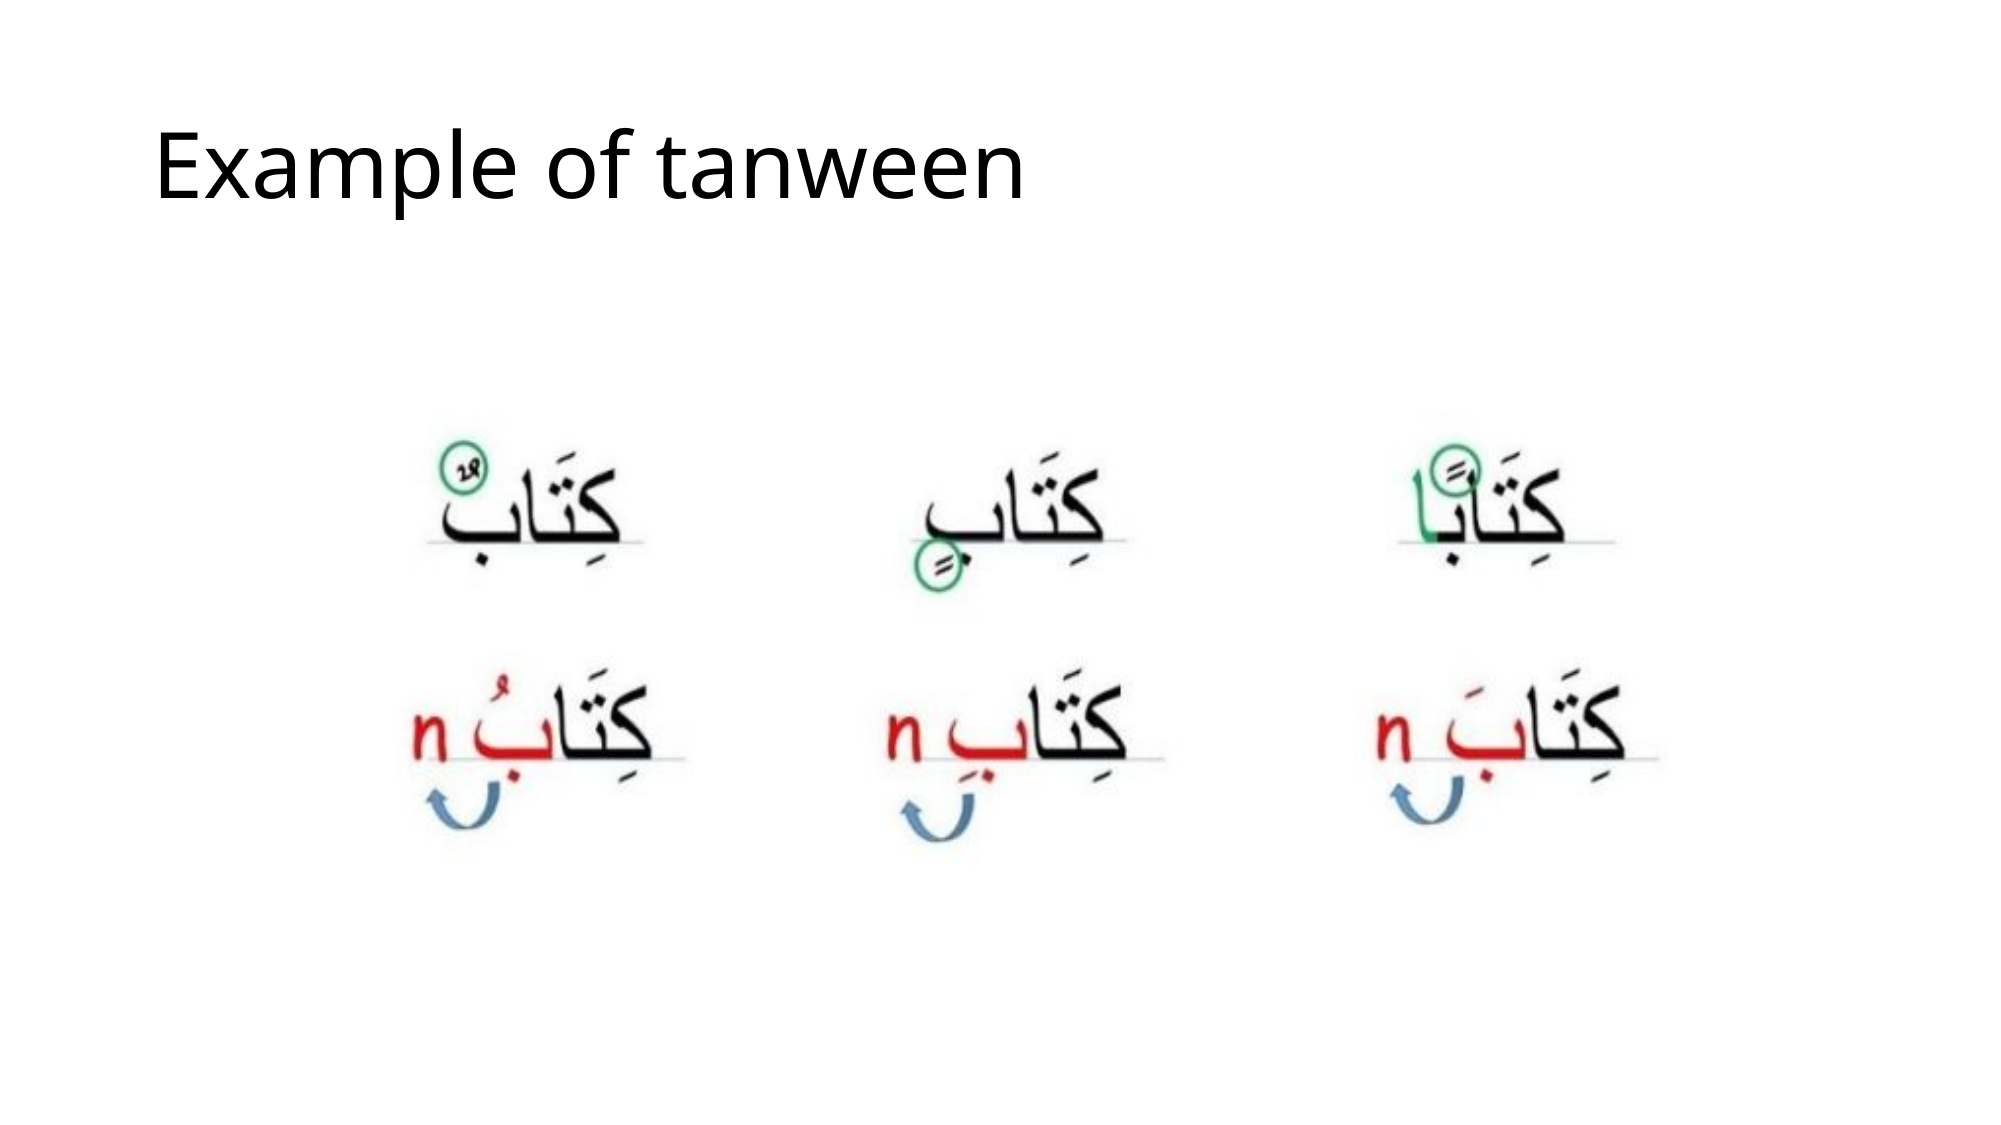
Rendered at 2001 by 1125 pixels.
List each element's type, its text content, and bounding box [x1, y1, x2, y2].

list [254, 277, 1764, 987]
title Example of tanween [137, 59, 1863, 278]
